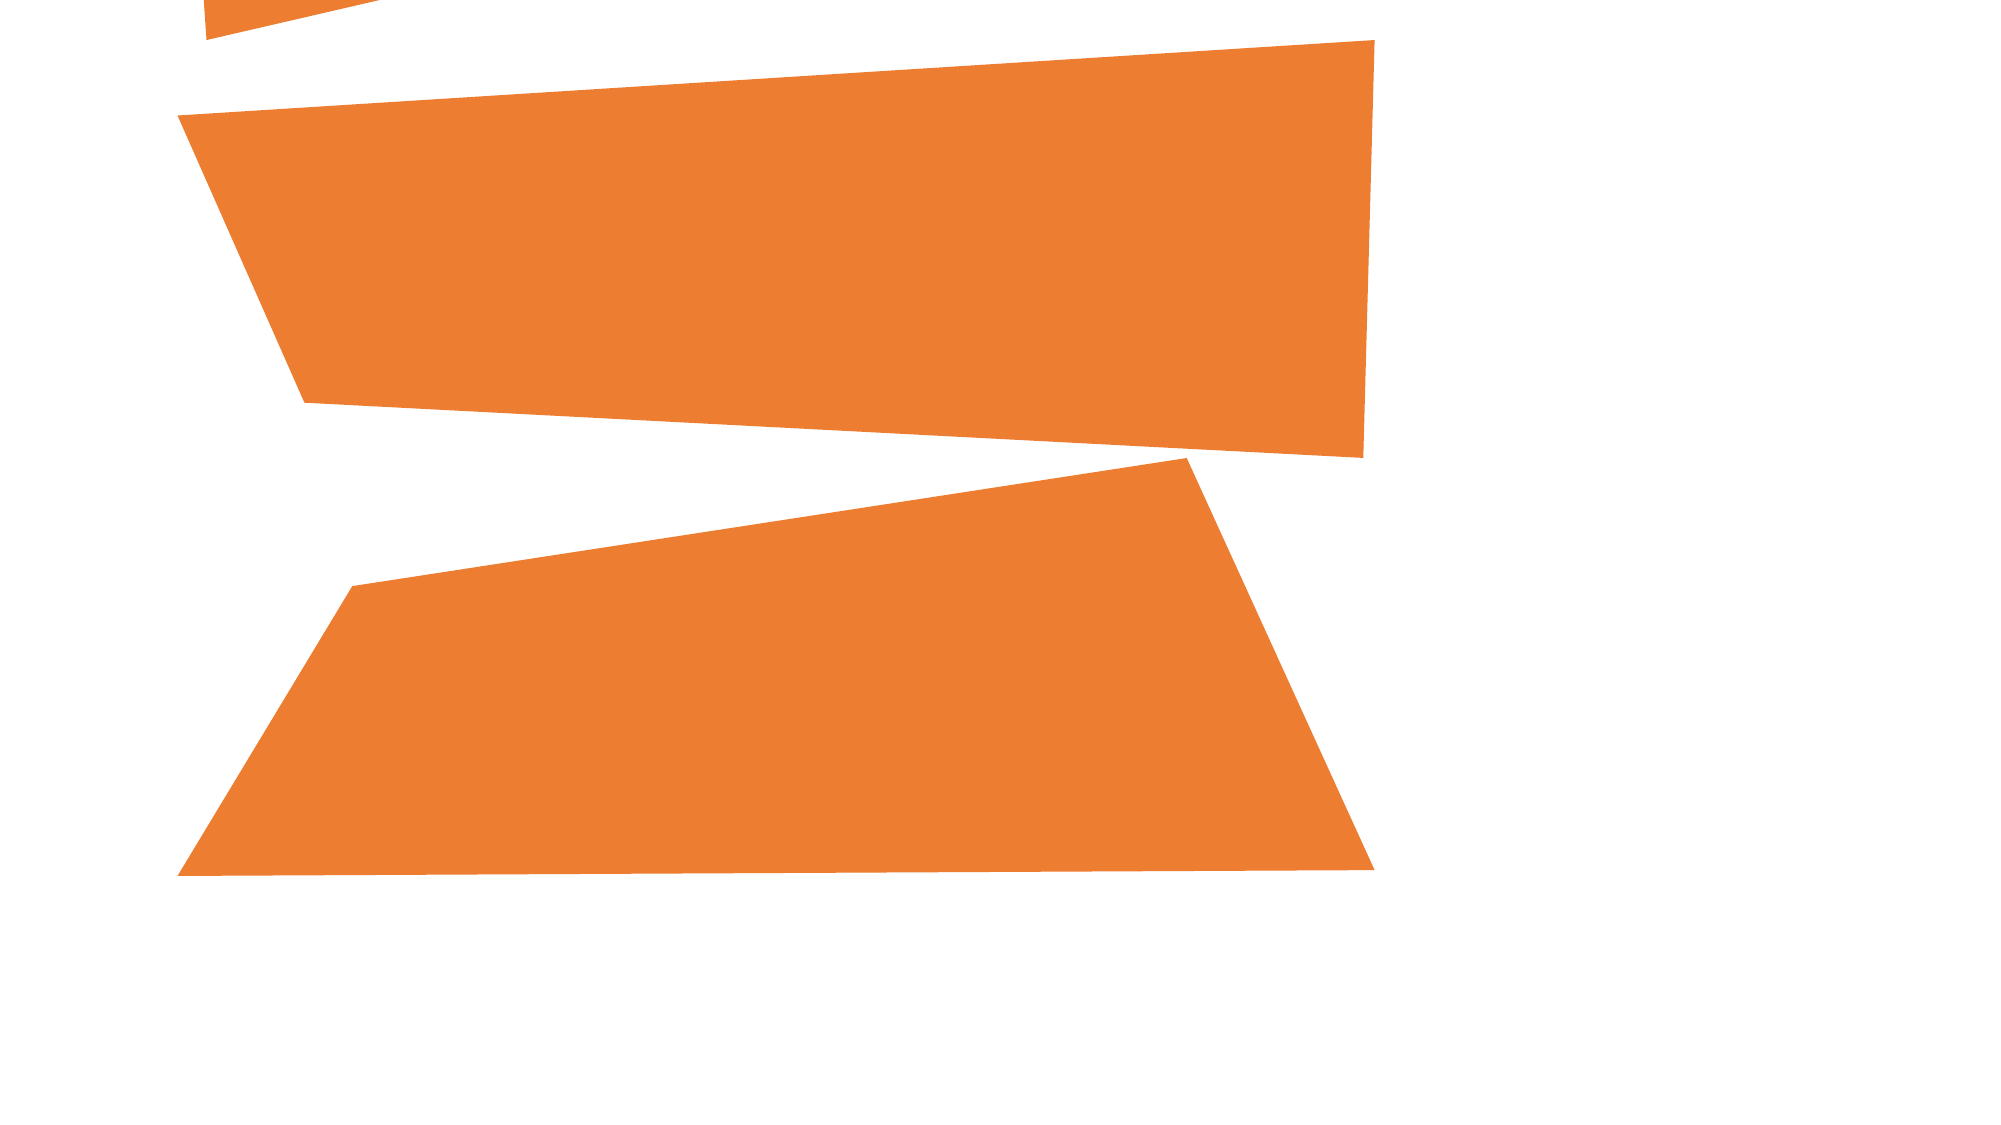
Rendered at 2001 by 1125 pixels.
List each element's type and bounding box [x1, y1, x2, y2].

text_box [202, 0, 385, 42]
text_box [175, 456, 1377, 878]
text_box [175, 38, 1376, 459]
